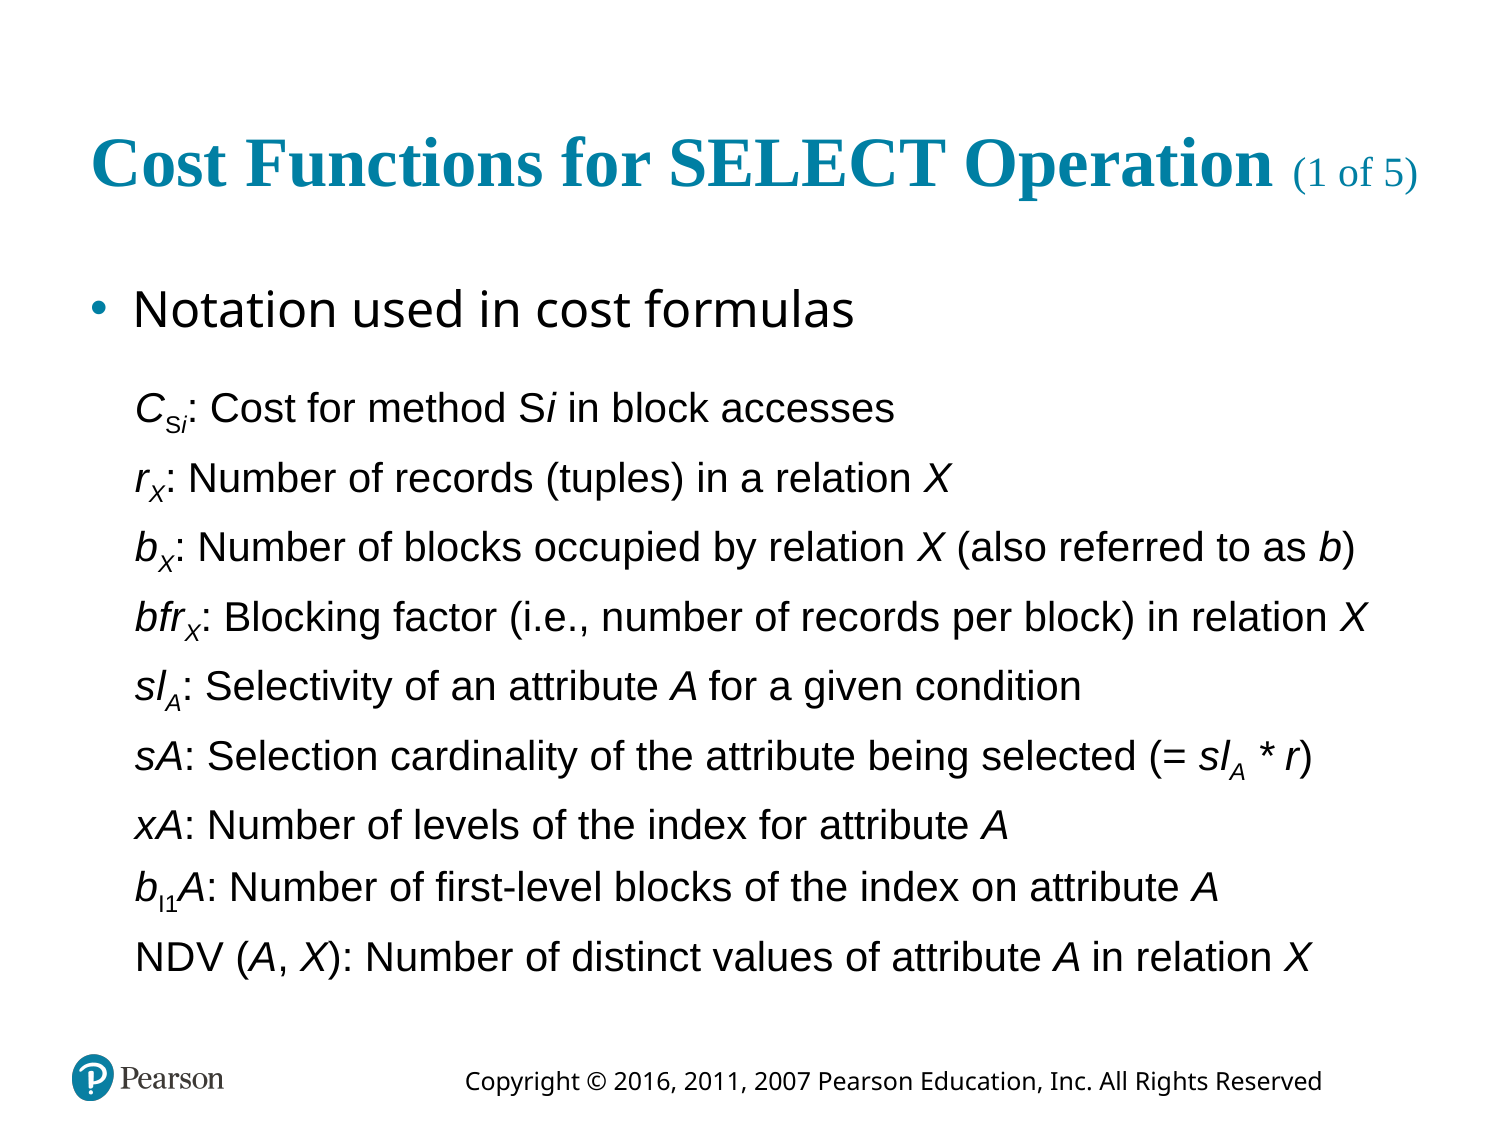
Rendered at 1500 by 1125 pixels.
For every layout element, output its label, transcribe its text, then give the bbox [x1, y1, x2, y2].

list Notation used in cost formulas CS i: Cost for method S i in block accesses rX: Number of records (tuples) in a relation X bX: Number of blocks occupied by relation X (also referred to as b) b f rX: Blocking factor (i.e., number of records per block) in relation X s lA: Selectivity of an attribute A for a given condition s A: Selection cardinality of the attribute being selected (= s lA * r) x A: Number of levels of the index for attribute A bI1A: Number of first-level blocks of the index on attribute A N D V (A, X): Number of distinct values of attribute A in relation X [75, 262, 1425, 936]
title Cost Functions for SELECT Operation (1 of 5) [75, 35, 1460, 216]
picture [72, 1087, 83, 1101]
picture [72, 1054, 88, 1070]
picture [80, 1063, 106, 1088]
picture [98, 1054, 224, 1101]
